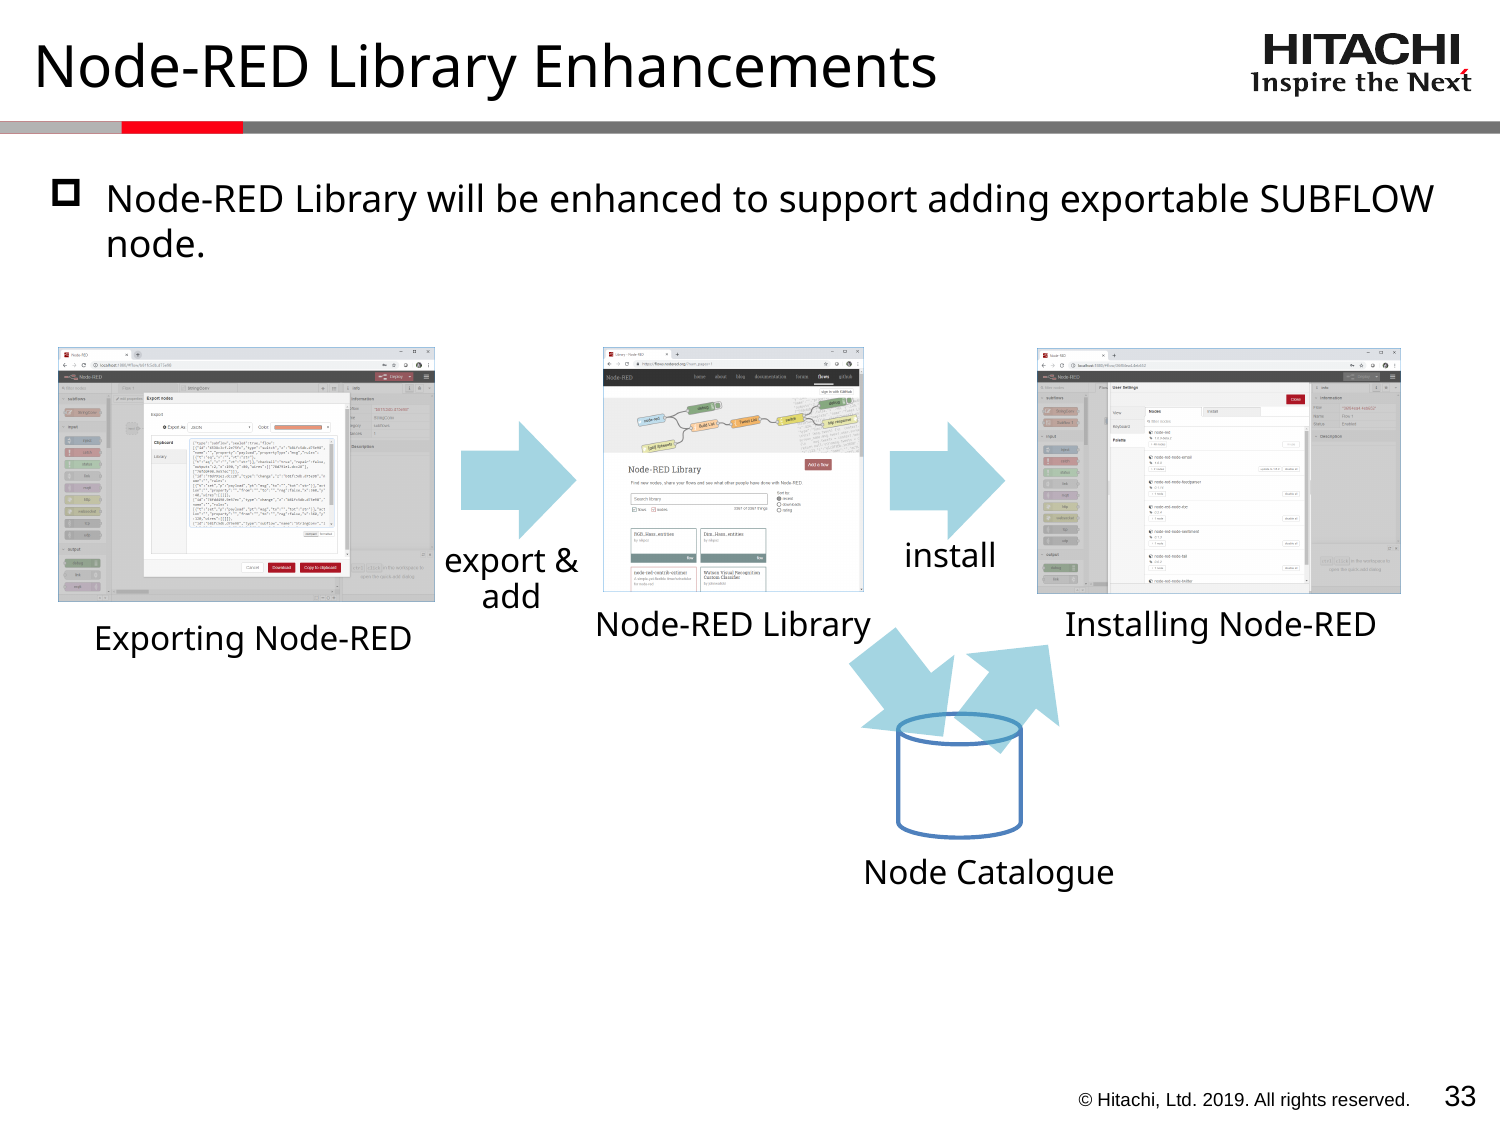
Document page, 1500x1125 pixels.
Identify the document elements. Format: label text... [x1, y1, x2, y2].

text_box [946, 711, 958, 717]
picture [602, 347, 864, 592]
text_box Installing Node-RED [1050, 602, 1393, 652]
text_box Node-RED Library [580, 600, 887, 652]
text_box [848, 627, 955, 737]
text_box Exporting Node-RED [78, 614, 428, 666]
title Node-RED Library Enhancements [18, 29, 964, 109]
text_box [461, 421, 577, 536]
slide_number 32 [1411, 1073, 1492, 1124]
list Node-RED Library will be enhanced to support adding exportable SUBFLOW node. [34, 167, 1467, 1072]
picture [57, 347, 435, 602]
picture [1036, 348, 1401, 594]
text_box install [889, 531, 1012, 582]
text_box [889, 421, 1006, 531]
text_box Node Catalogue [848, 848, 1130, 899]
text_box [953, 644, 1060, 754]
text_box [896, 727, 1023, 840]
text_box export & add [429, 536, 594, 624]
